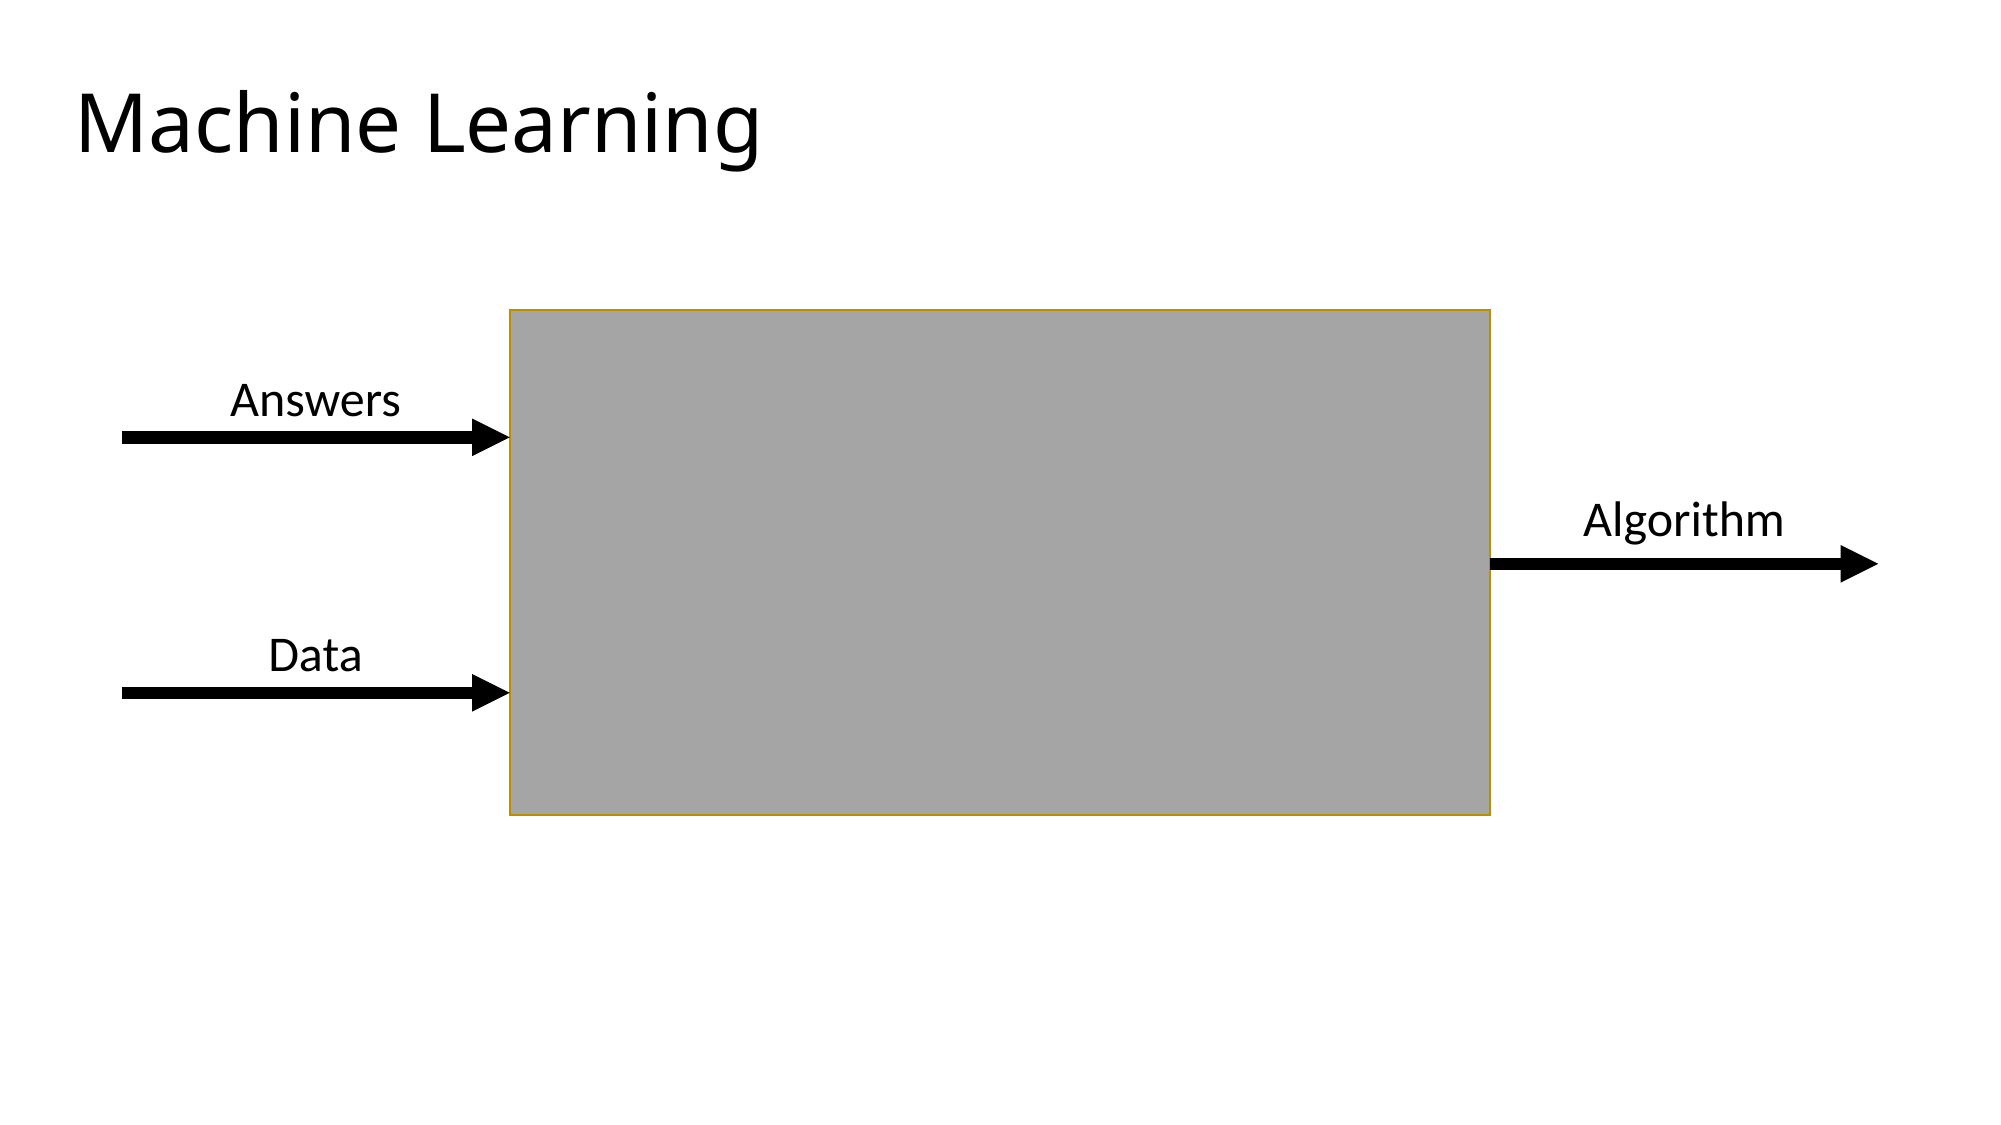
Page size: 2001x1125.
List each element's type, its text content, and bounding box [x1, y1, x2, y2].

text_box [509, 309, 1491, 816]
text_box Answers [230, 366, 402, 427]
text_box Algorithm [1583, 486, 1786, 547]
text_box Data [268, 621, 363, 682]
title Machine Learning [74, 101, 1930, 170]
